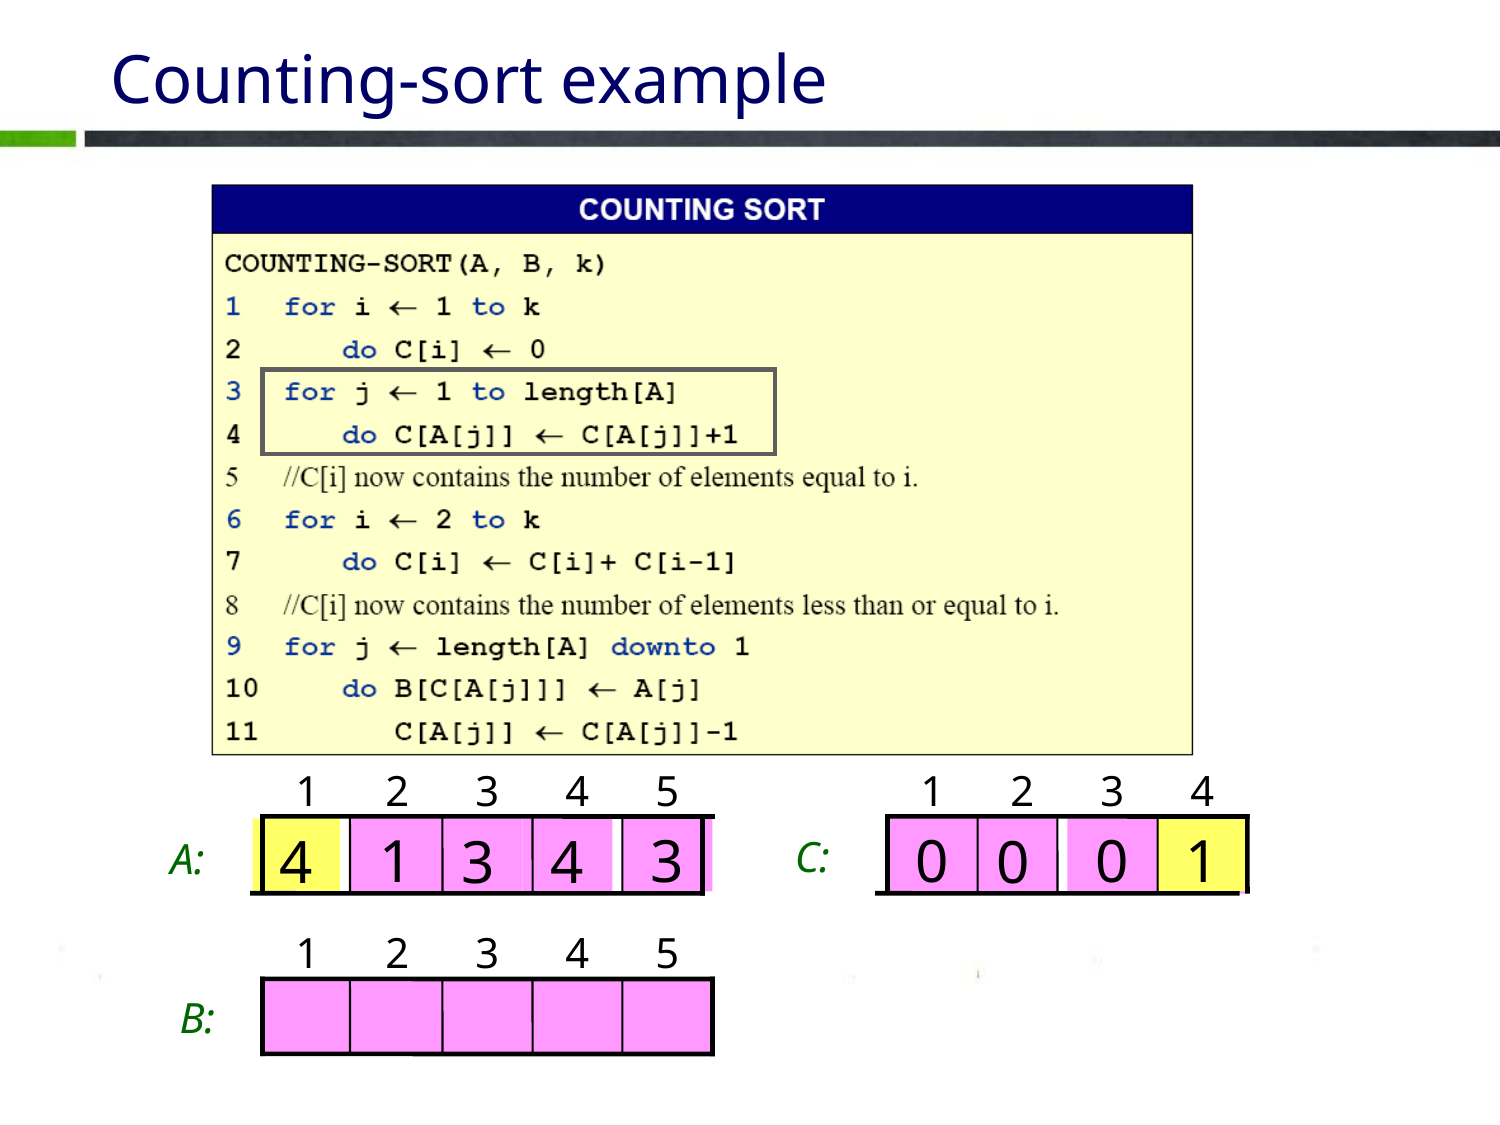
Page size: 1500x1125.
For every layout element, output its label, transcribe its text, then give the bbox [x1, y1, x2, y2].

table_header 4 [1157, 754, 1247, 829]
table_header 5 [622, 766, 712, 829]
table_header 1 [263, 916, 353, 991]
text_box [533, 991, 622, 1053]
table_header 5 [622, 916, 712, 991]
text_box A: [155, 825, 220, 891]
text_box B: [164, 984, 231, 1049]
text_box 0 [1067, 829, 1157, 892]
text_box [263, 991, 350, 1053]
text_box 0 [888, 829, 977, 892]
table_header 4 [532, 916, 622, 991]
table_header 3 [1067, 766, 1157, 829]
text_box [623, 991, 712, 1053]
table_header 3 [442, 766, 532, 829]
text_box Counting-sort example [95, 29, 1271, 125]
table_header 2 [353, 916, 442, 991]
text_box [350, 991, 442, 1053]
table_header 2 [978, 766, 1067, 829]
table_header 1 [263, 766, 353, 829]
text_box 1 [1158, 829, 1247, 892]
text_box 4 [252, 818, 340, 893]
text_box 3 [432, 829, 523, 893]
table_header 2 [353, 766, 442, 829]
text_box 3 [623, 829, 702, 892]
text_box 1 [350, 829, 442, 892]
text_box 4 [523, 829, 613, 893]
picture [0, 0, 1500, 1125]
text_box [443, 991, 532, 1053]
table_header 4 [532, 766, 622, 829]
text_box 3 [703, 817, 713, 892]
table_header 3 [442, 916, 532, 991]
table_header 1 [887, 766, 978, 829]
text_box 0 [967, 829, 1057, 893]
text_box C: [780, 823, 845, 889]
